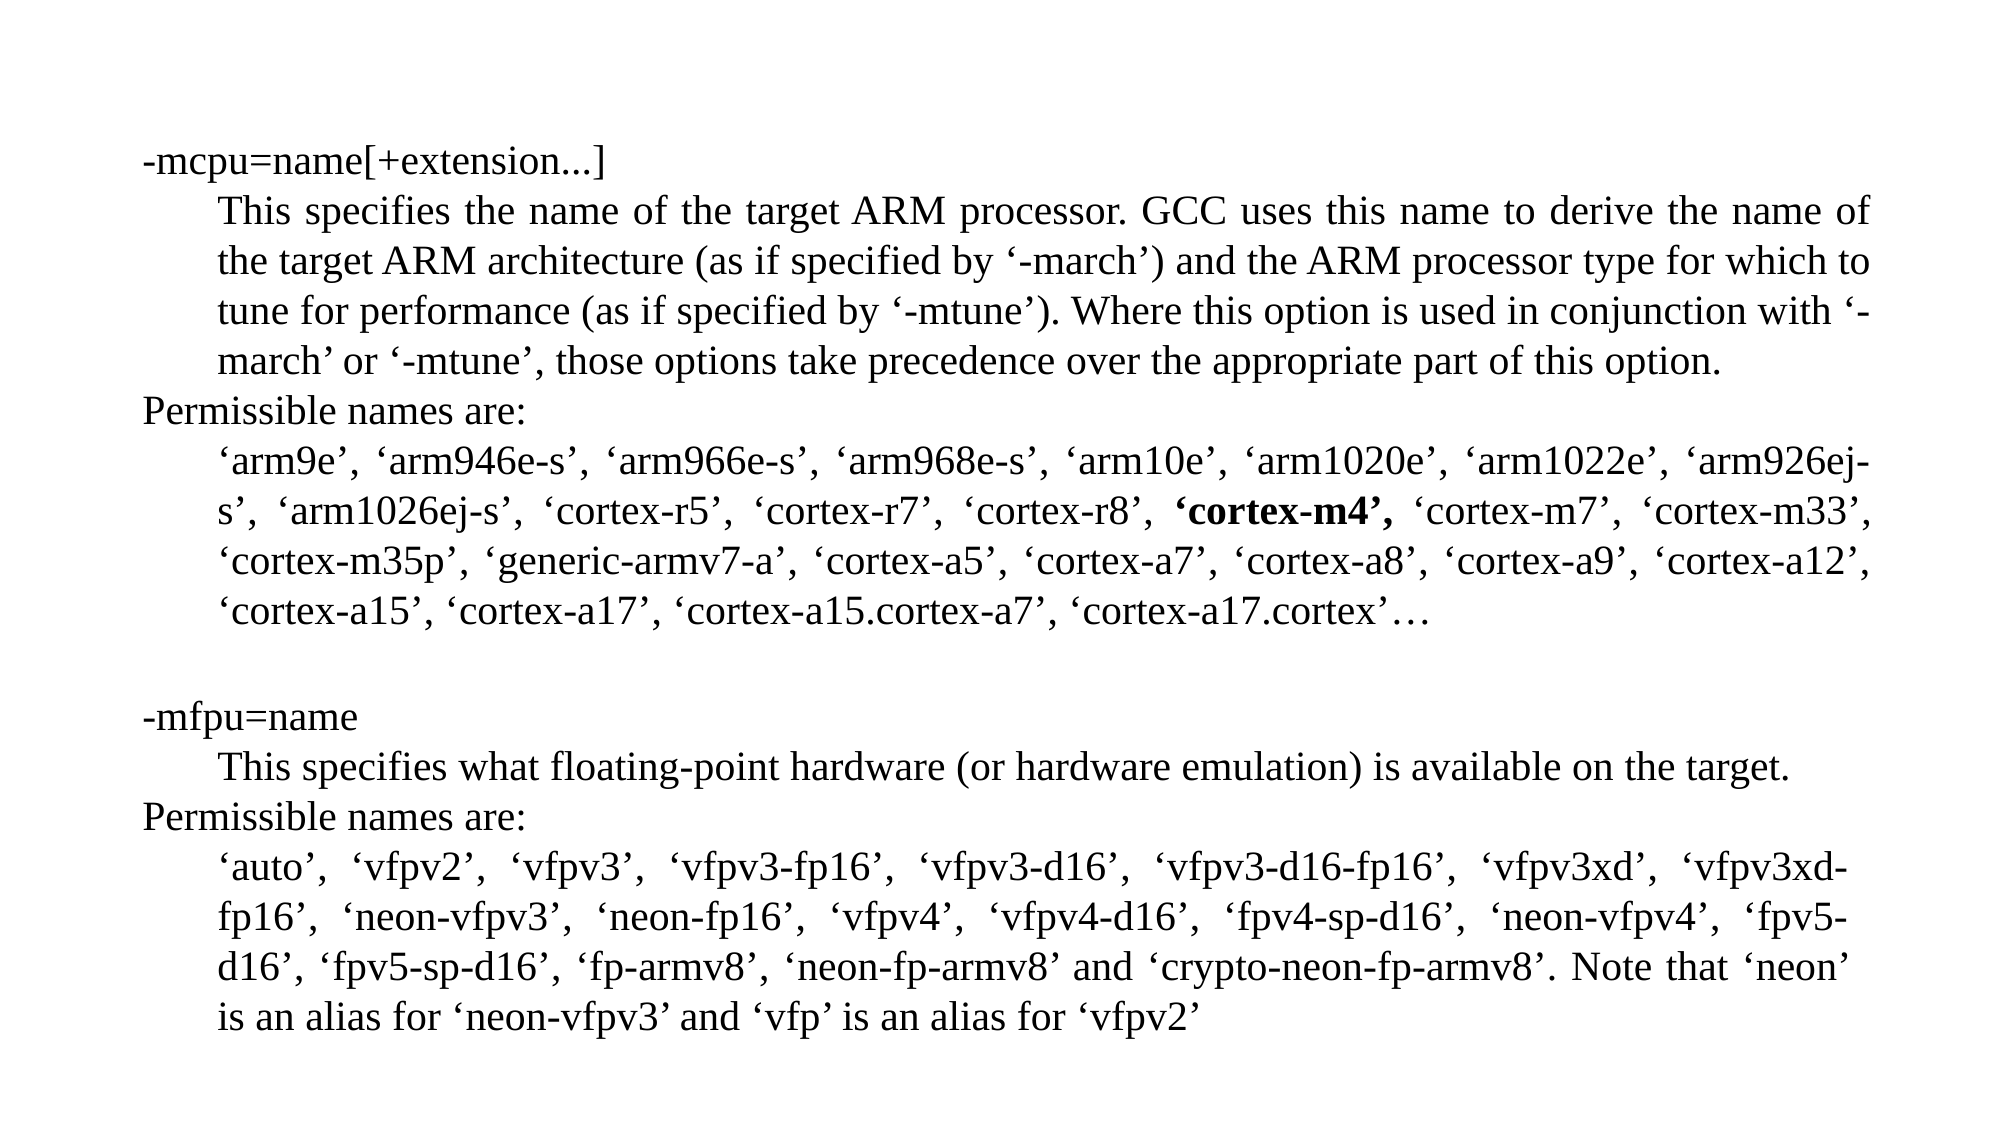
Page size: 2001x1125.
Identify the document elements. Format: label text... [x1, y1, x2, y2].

text_box -mcpu=name[+extension...] This specifies the name of the target ARM processor. GCC uses this name to derive the name of the target ARM architecture (as if specified by ‘-march’) and the ARM processor type for which to tune for performance (as if specified by ‘-mtune’). Where this option is used in conjunction with ‘-march’ or ‘-mtune’, those options take precedence over the appropriate part of this option. Permissible names are: ‘arm9e’, ‘arm946e-s’, ‘arm966e-s’, ‘arm968e-s’, ‘arm10e’, ‘arm1020e’, ‘arm1022e’, ‘arm926ej-s’, ‘arm1026ej-s’, ‘cortex-r5’, ‘cortex-r7’, ‘cortex-r8’, ‘cortex-m4’, ‘cortex-m7’, ‘cortex-m33’, ‘cortex-m35p’, ‘generic-armv7-a’, ‘cortex-a5’, ‘cortex-a7’, ‘cortex-a8’, ‘cortex-a9’, ‘cortex-a12’, ‘cortex-a15’, ‘cortex-a17’, ‘cortex-a15.cortex-a7’, ‘cortex-a17.cortex’… [127, 125, 1888, 641]
text_box -mfpu=name This specifies what floating-point hardware (or hardware emulation) is available on the target. Permissible names are: ‘auto’, ‘vfpv2’, ‘vfpv3’, ‘vfpv3-fp16’, ‘vfpv3-d16’, ‘vfpv3-d16-fp16’, ‘vfpv3xd’, ‘vfpv3xd-fp16’, ‘neon-vfpv3’, ‘neon-fp16’, ‘vfpv4’, ‘vfpv4-d16’, ‘fpv4-sp-d16’, ‘neon-vfpv4’, ‘fpv5-d16’, ‘fpv5-sp-d16’, ‘fp-armv8’, ‘neon-fp-armv8’ and ‘crypto-neon-fp-armv8’. Note that ‘neon’ is an alias for ‘neon-vfpv3’ and ‘vfp’ is an alias for ‘vfpv2’ [127, 681, 1865, 1047]
